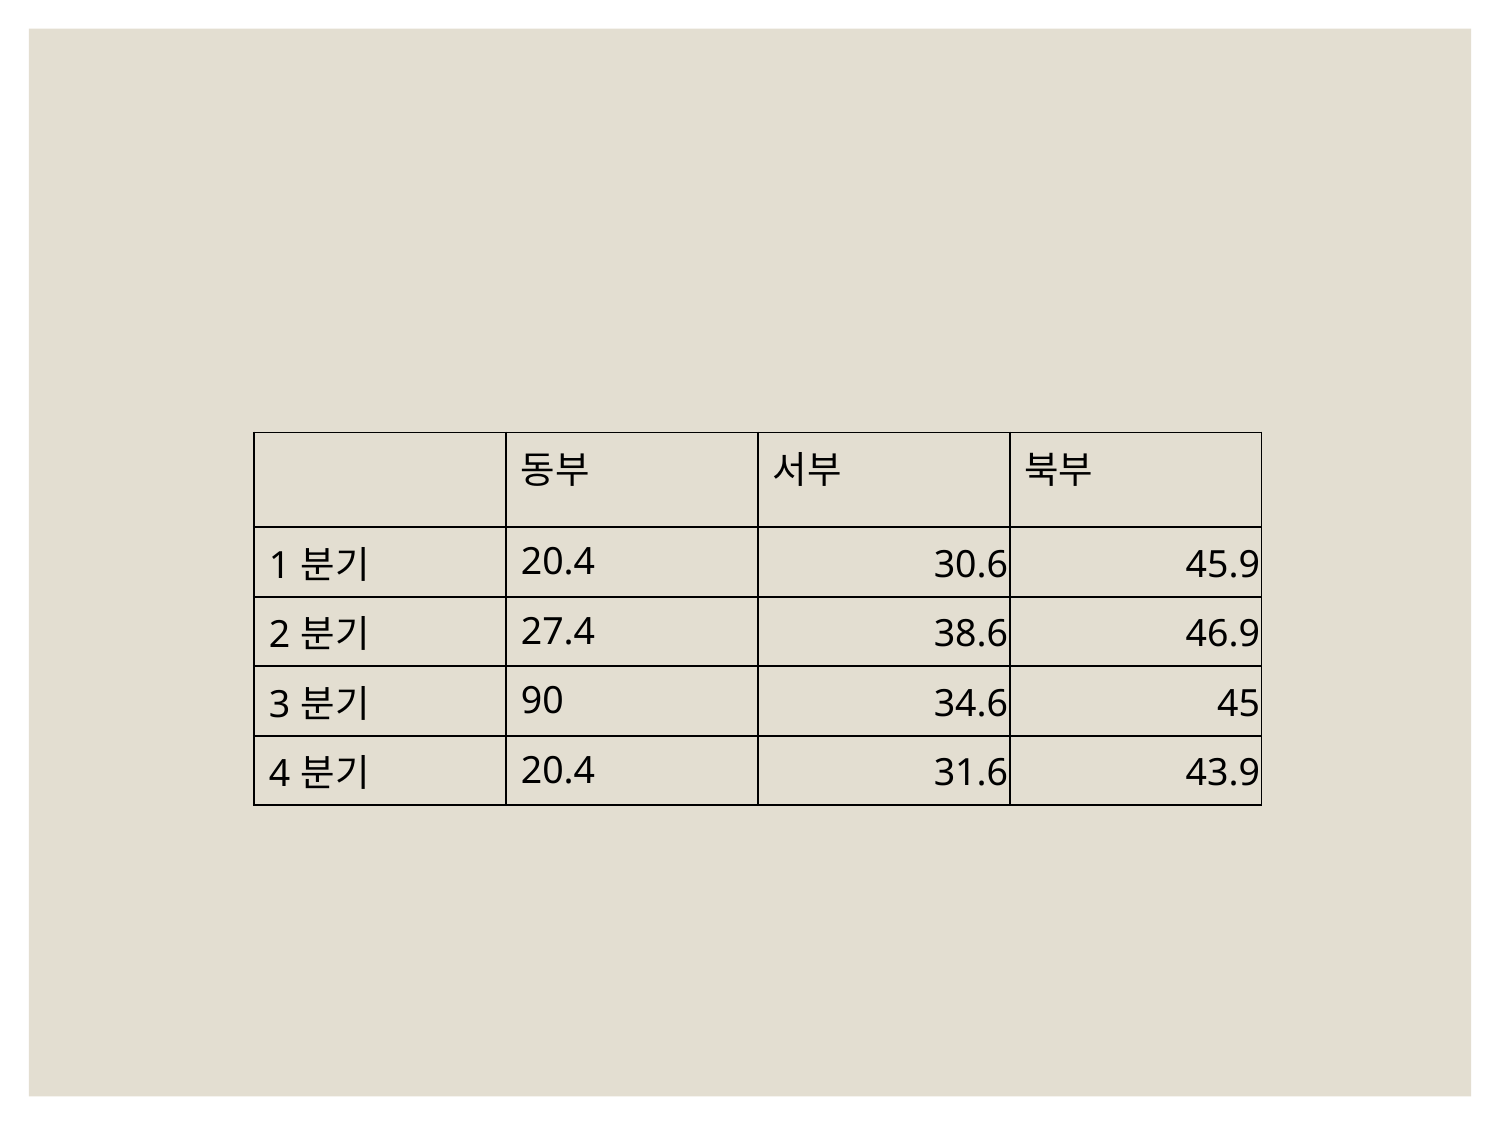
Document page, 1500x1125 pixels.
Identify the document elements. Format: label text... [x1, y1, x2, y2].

table_cell 90 [507, 667, 757, 735]
table_cell 43.9 [1011, 737, 1261, 804]
table_cell 27.4 [507, 598, 757, 665]
table_cell 1분기 [255, 528, 505, 596]
table_cell 34.6 [759, 667, 1009, 735]
table_header 동부 [507, 433, 757, 526]
table_cell 20.4 [507, 737, 757, 804]
table_header [255, 433, 505, 526]
table_cell 46.9 [1011, 598, 1261, 665]
table_cell 45.9 [1011, 528, 1261, 596]
table_cell 4분기 [255, 737, 505, 804]
table_cell 38.6 [759, 598, 1009, 665]
table_cell 31.6 [759, 737, 1009, 804]
table_header 북부 [1011, 433, 1261, 526]
table_cell 45 [1011, 667, 1261, 735]
table_cell 2분기 [255, 598, 505, 665]
table_cell 30.6 [759, 528, 1009, 596]
table_cell 20.4 [507, 528, 757, 596]
table_cell 3분기 [255, 667, 505, 735]
table_header 서부 [759, 433, 1009, 526]
